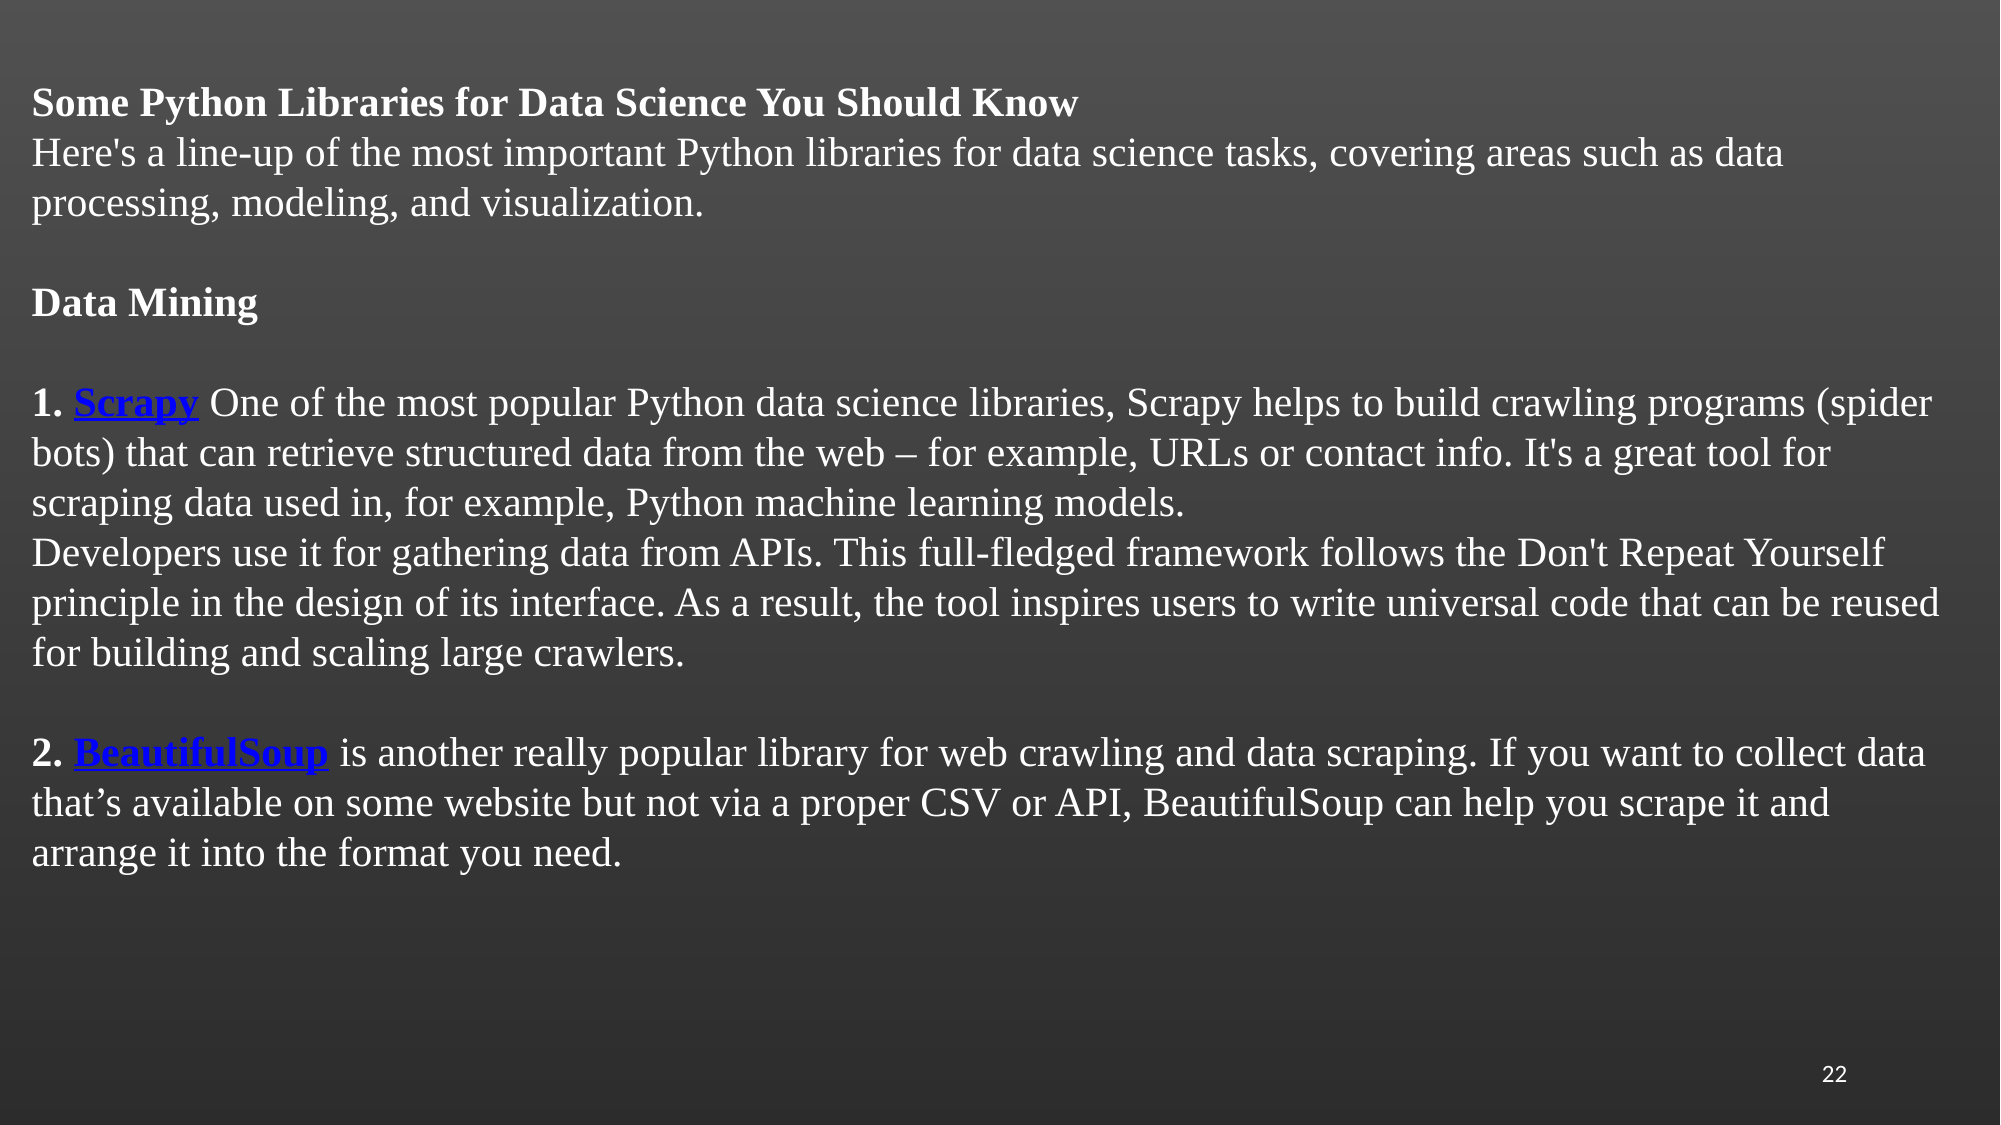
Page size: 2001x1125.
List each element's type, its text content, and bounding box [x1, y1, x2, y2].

slide_number 22 [1412, 1042, 1863, 1103]
text_box Some Python Libraries for Data Science You Should Know Here's a line-up of the most important Python libraries for data science tasks, covering areas such as data processing, modeling, and visualization. Data Mining 1. Scrapy One of the most popular Python data science libraries, Scrapy helps to build crawling programs (spider bots) that can retrieve structured data from the web – for example, URLs or contact info. It's a great tool for scraping data used in, for example, Python machine learning models. Developers use it for gathering data from APIs. This full-fledged framework follows the Don't Repeat Yourself principle in the design of its interface. As a result, the tool inspires users to write universal code that can be reused for building and scaling large crawlers. 2. BeautifulSoup is another really popular library for web crawling and data scraping. If you want to collect data that’s available on some website but not via a proper CSV or API, BeautifulSoup can help you scrape it and arrange it into the format you need. [16, 16, 1982, 882]
